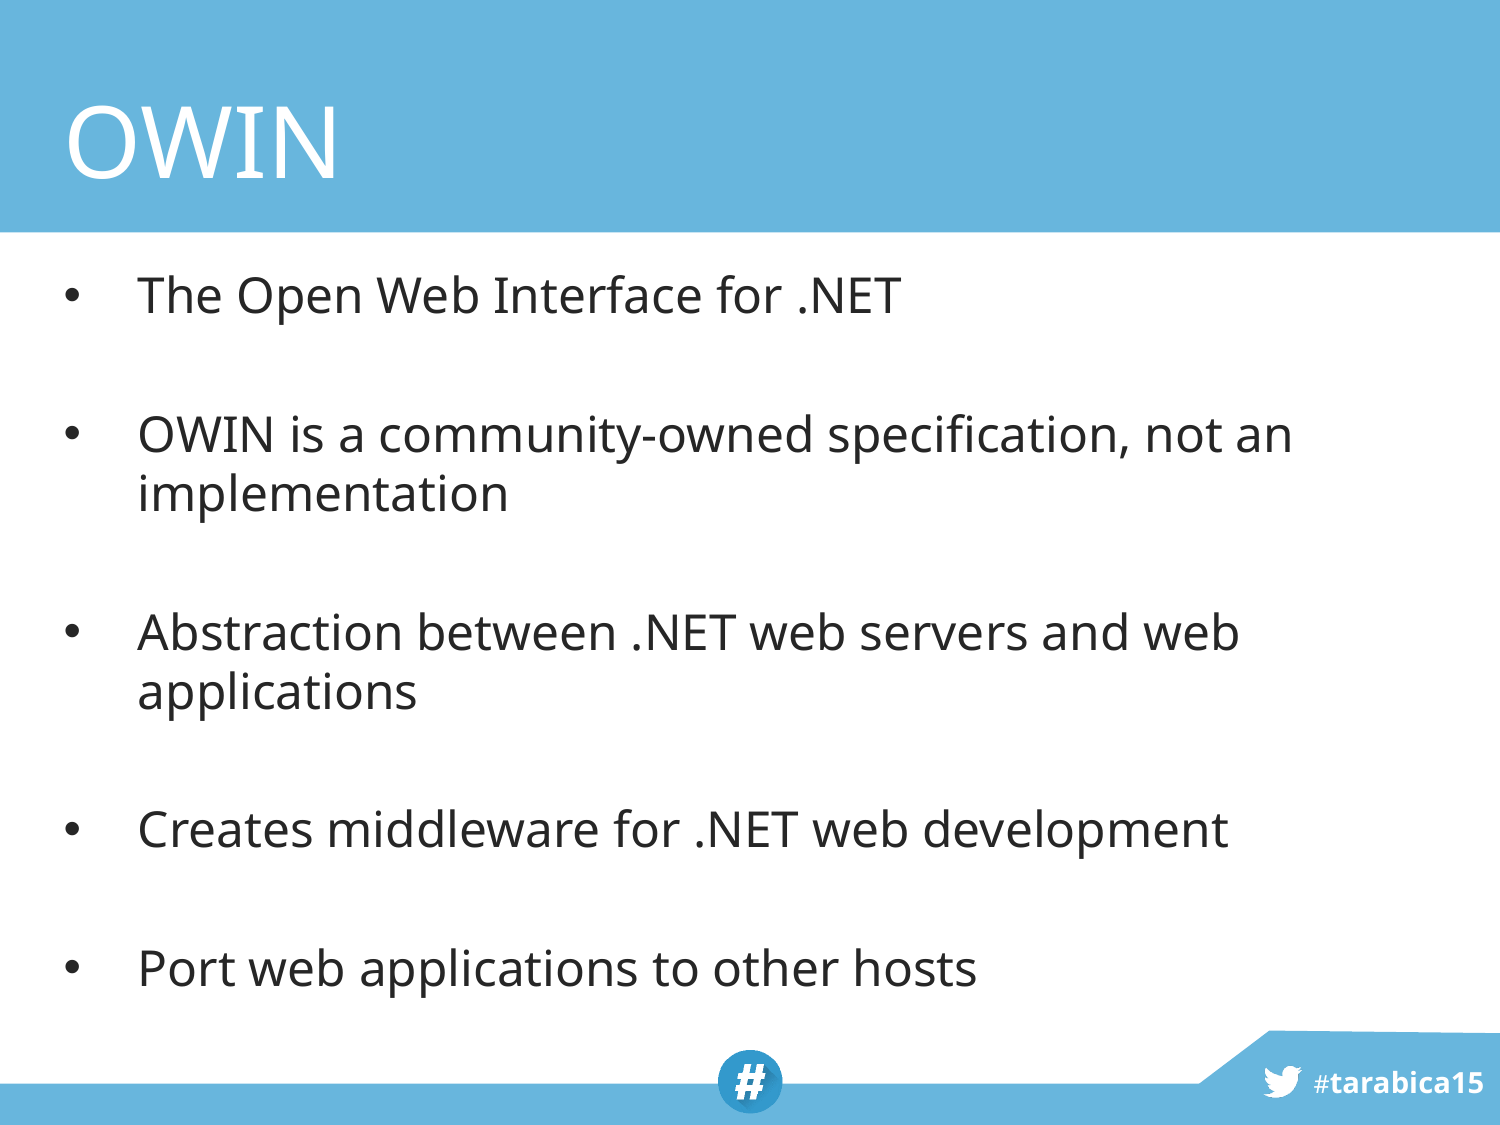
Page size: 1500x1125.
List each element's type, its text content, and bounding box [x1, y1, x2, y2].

list The Open Web Interface for .NET OWIN is a community-owned specification, not an implementation Abstraction between .NET web servers and web applications Creates middleware for .NET web development Port web applications to other hosts [48, 256, 1481, 1005]
picture [1251, 1050, 1314, 1113]
picture [713, 1045, 787, 1118]
title OWIN [48, 45, 1452, 233]
